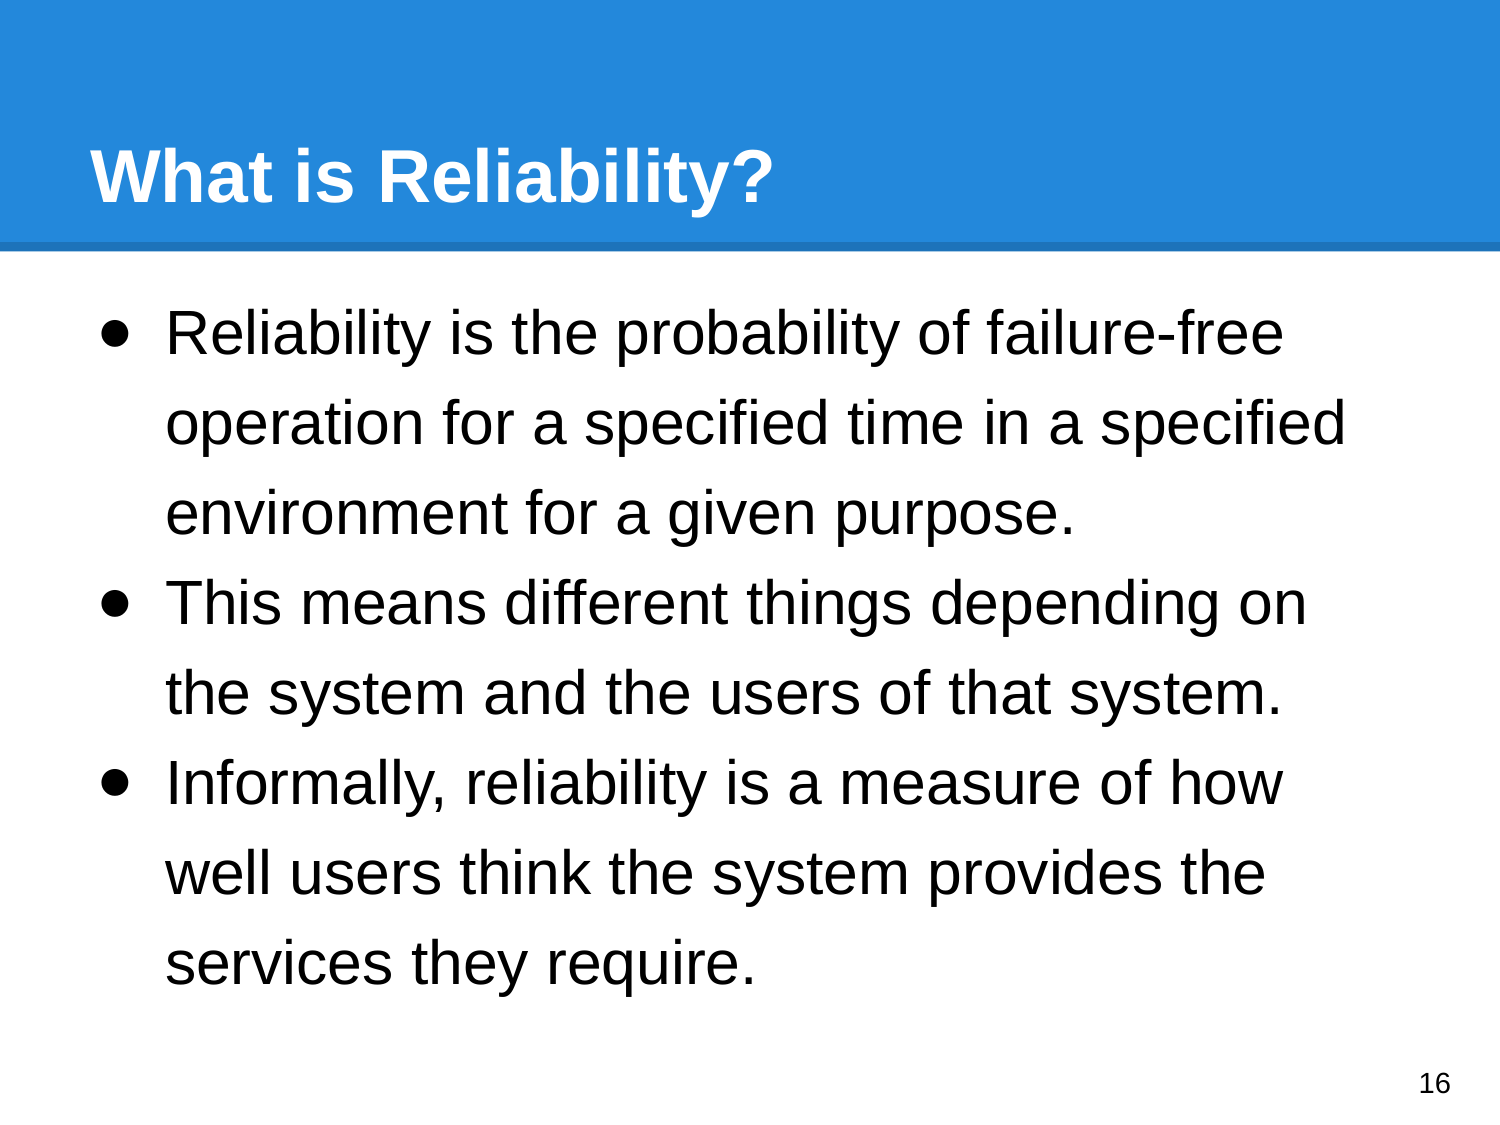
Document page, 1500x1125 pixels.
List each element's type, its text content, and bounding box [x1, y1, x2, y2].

title What is Reliability? [75, 45, 1425, 233]
slide_number ‹#› [1403, 1038, 1494, 1125]
list Reliability is the probability of failure-free operation for a specified time in a specified environment for a given purpose. This means different things depending on the system and the users of that system. Informally, reliability is a measure of how well users think the system provides the services they require. [75, 262, 1425, 1078]
